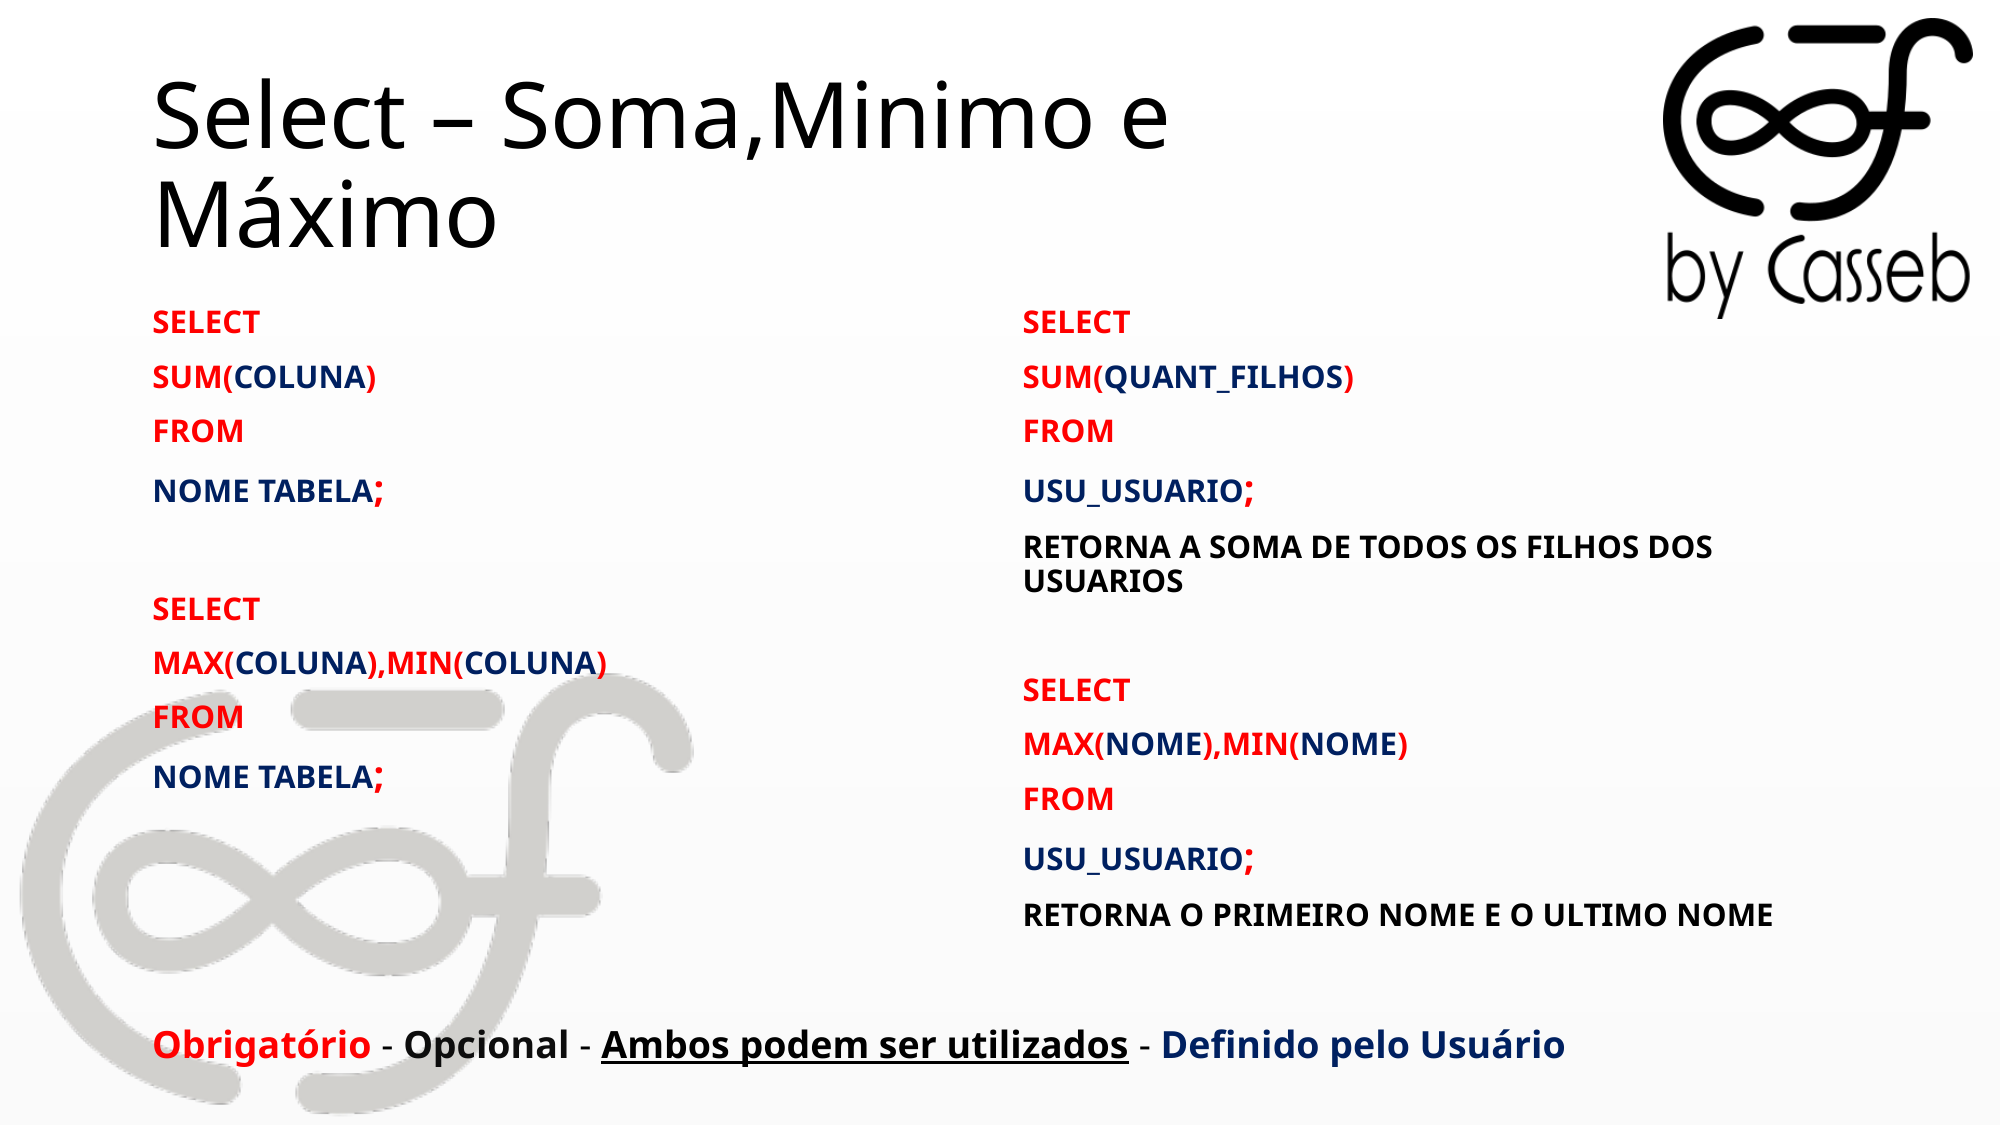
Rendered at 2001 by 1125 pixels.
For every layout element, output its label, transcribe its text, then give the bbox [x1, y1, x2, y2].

title Select – Soma,Minimo e Máximo [137, 59, 1549, 278]
list SELECT SUM(COLUNA) FROM NOME TABELA; SELECT MAX(COLUNA),MIN(COLUNA) FROM NOME TABELA; [137, 299, 987, 1013]
text_box Obrigatório - Opcional - Ambos podem ser utilizados - Definido pelo Usuário [137, 1013, 1863, 1073]
picture [1663, 18, 1973, 319]
list SELECT SUM(QUANT_FILHOS) FROM USU_USUARIO; RETORNA A SOMA DE TODOS OS FILHOS DOS USUARIOS SELECT MAX(NOME),MIN(NOME) FROM USU_USUARIO; RETORNA O PRIMEIRO NOME E O ULTIMO NOME [1007, 299, 1863, 1013]
picture [0, 539, 715, 1125]
